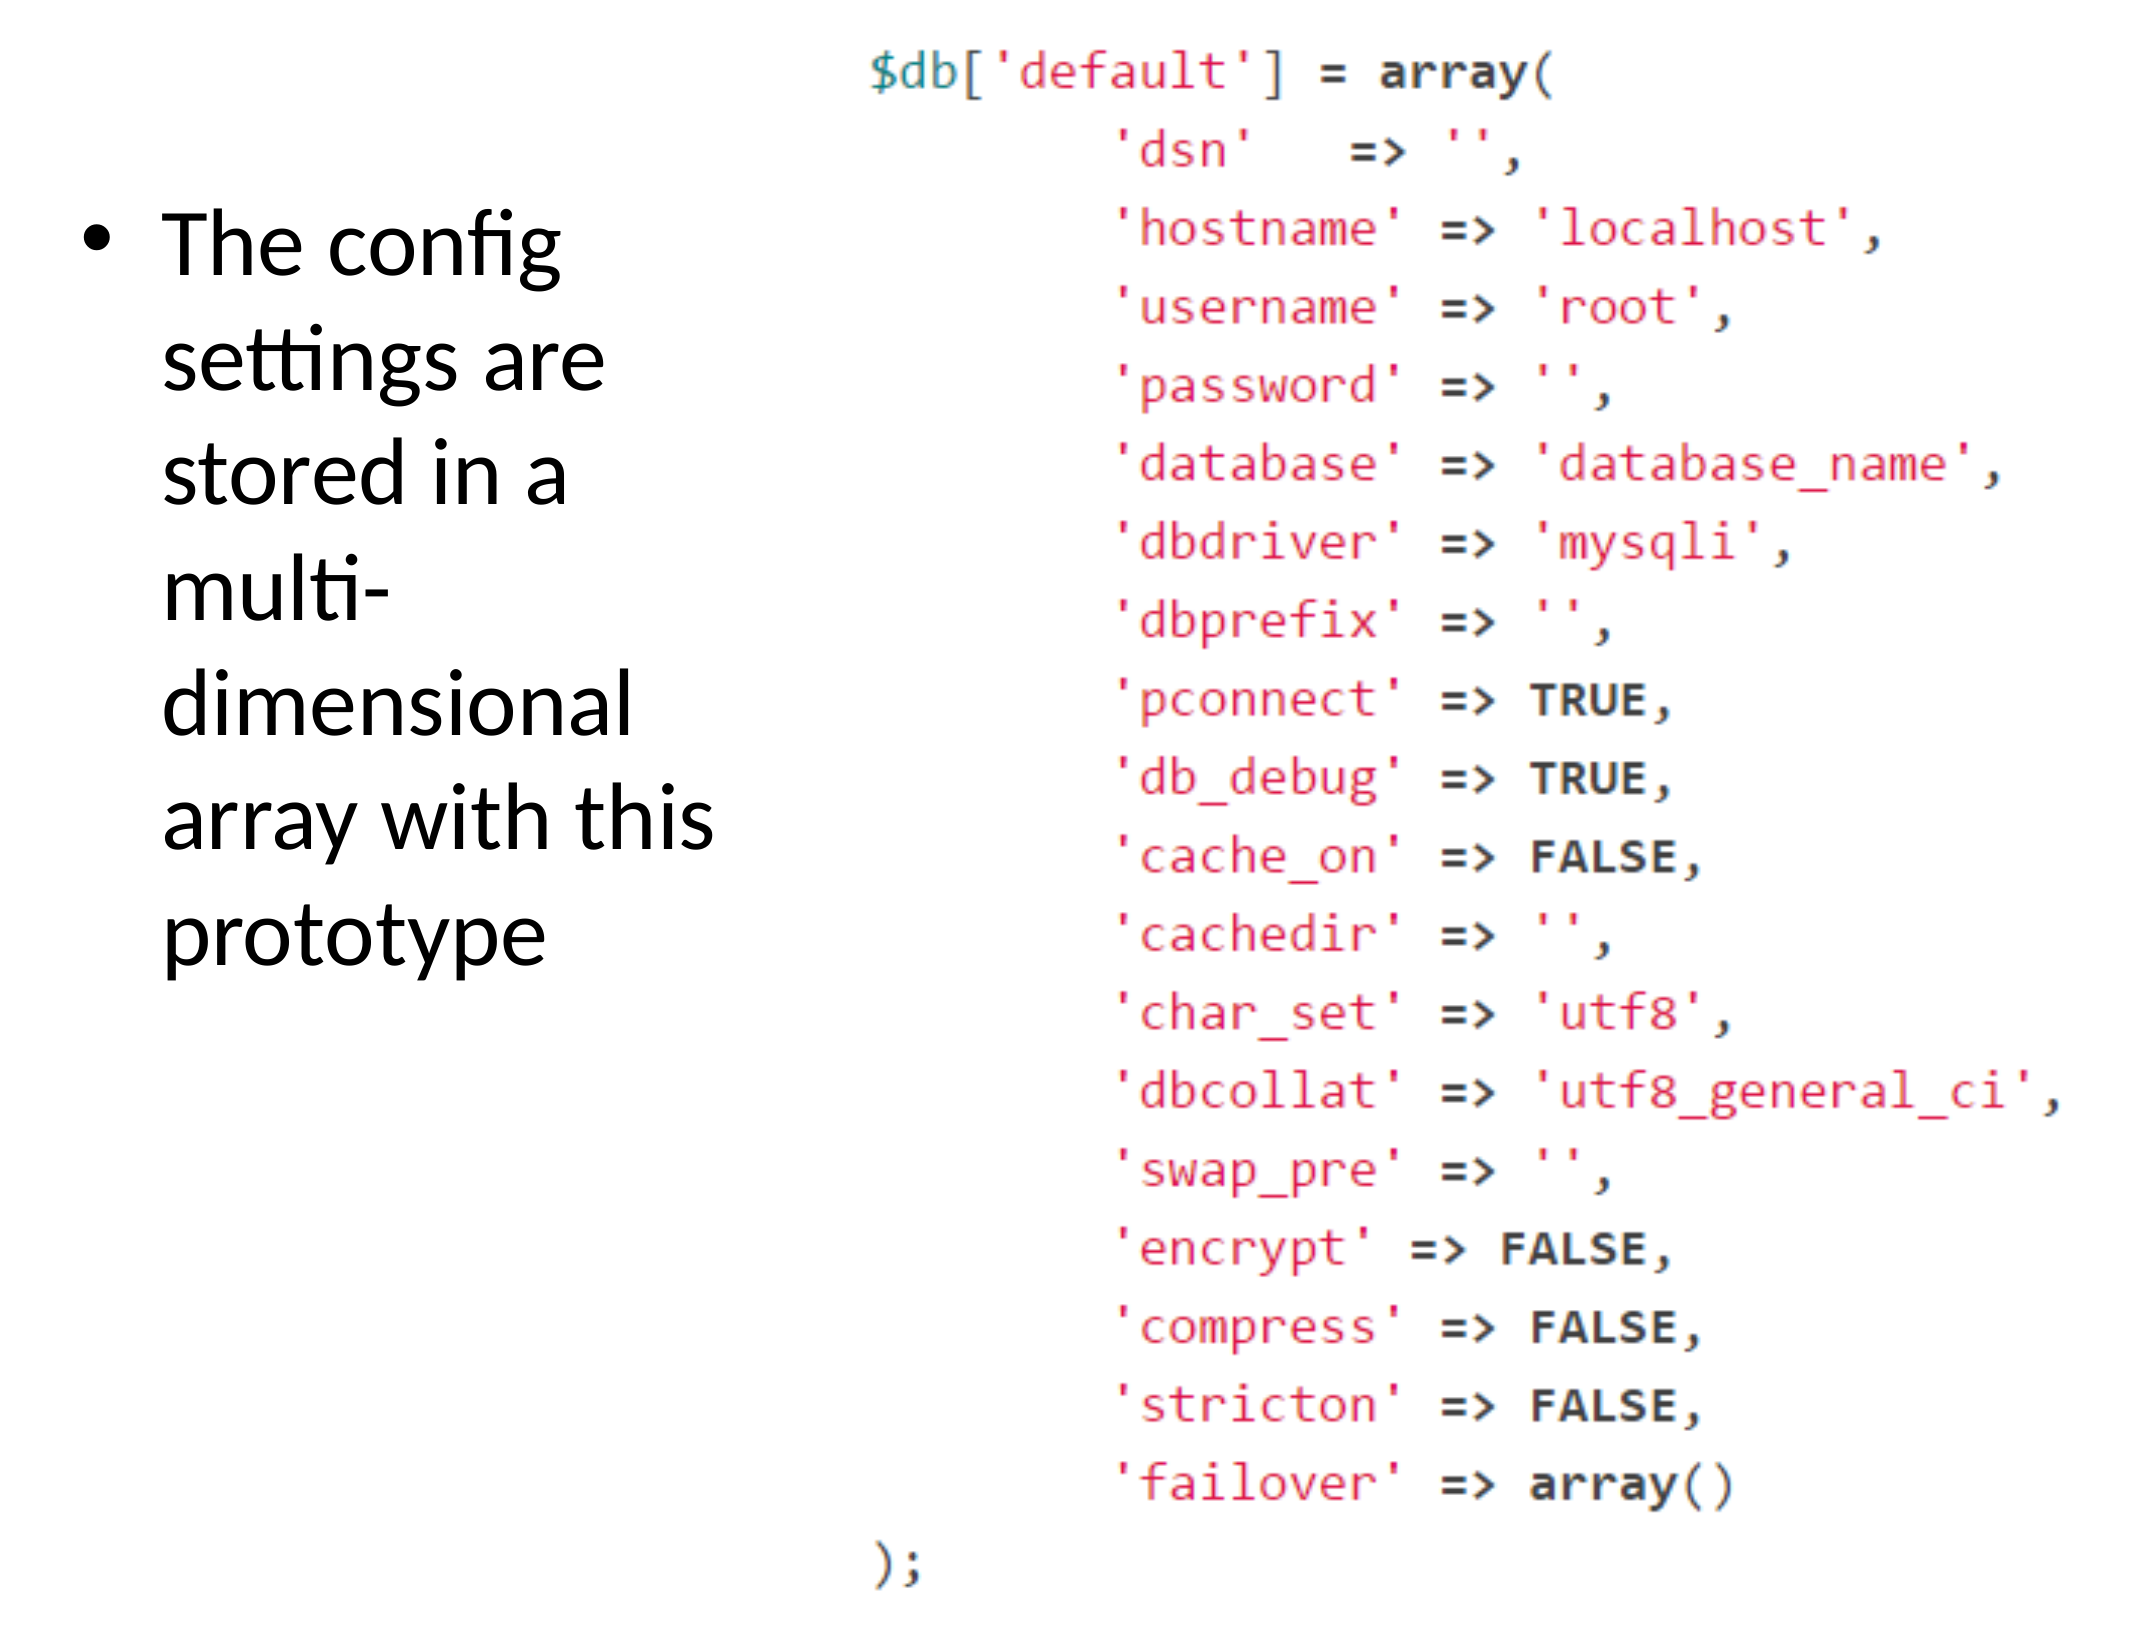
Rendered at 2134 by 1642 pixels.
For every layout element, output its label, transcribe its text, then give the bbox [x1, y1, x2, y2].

list The config settings are stored in a multi-dimensional array with this prototype [58, 168, 782, 1080]
picture [831, 0, 2092, 1614]
